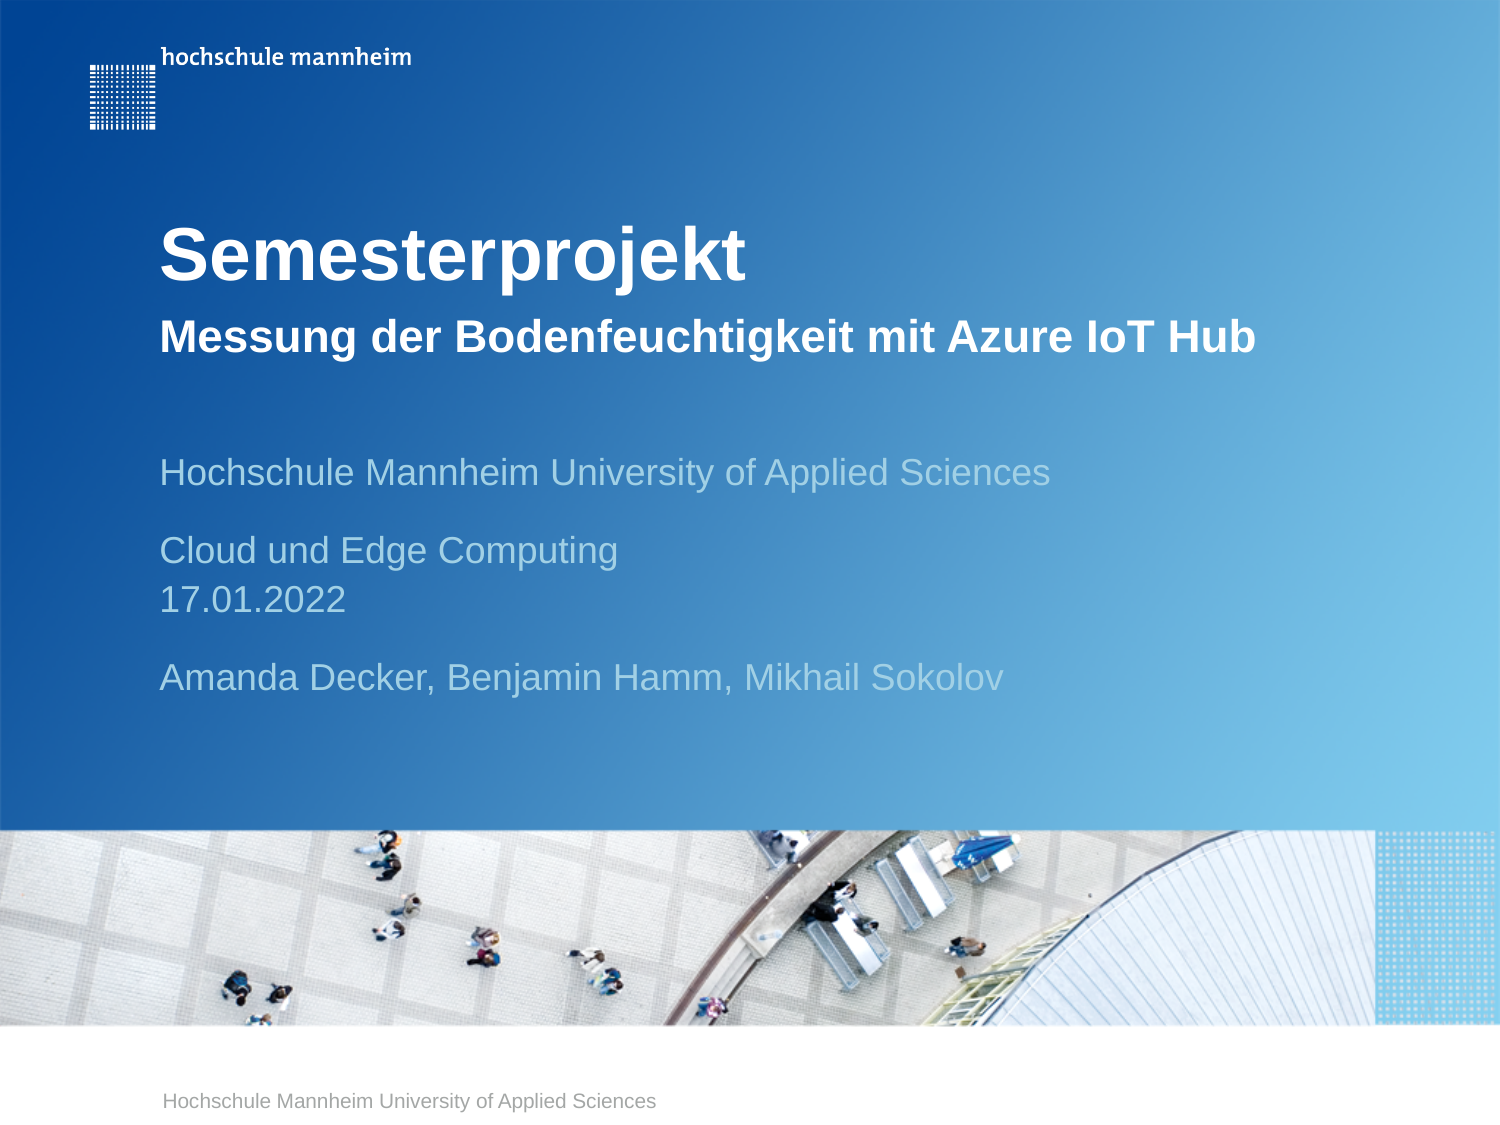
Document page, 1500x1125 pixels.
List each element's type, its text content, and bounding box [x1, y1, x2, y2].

title Messung der Bodenfeuchtigkeit mit Azure IoT Hub [159, 301, 1430, 443]
subtitle Hochschule Mannheim University of Applied Sciences Cloud und Edge Computing 17.01.2022 Amanda Decker, Benjamin Hamm, Mikhail Sokolov [159, 443, 1430, 704]
text_box Semesterprojekt [159, 196, 1429, 285]
picture [0, 0, 1500, 1125]
